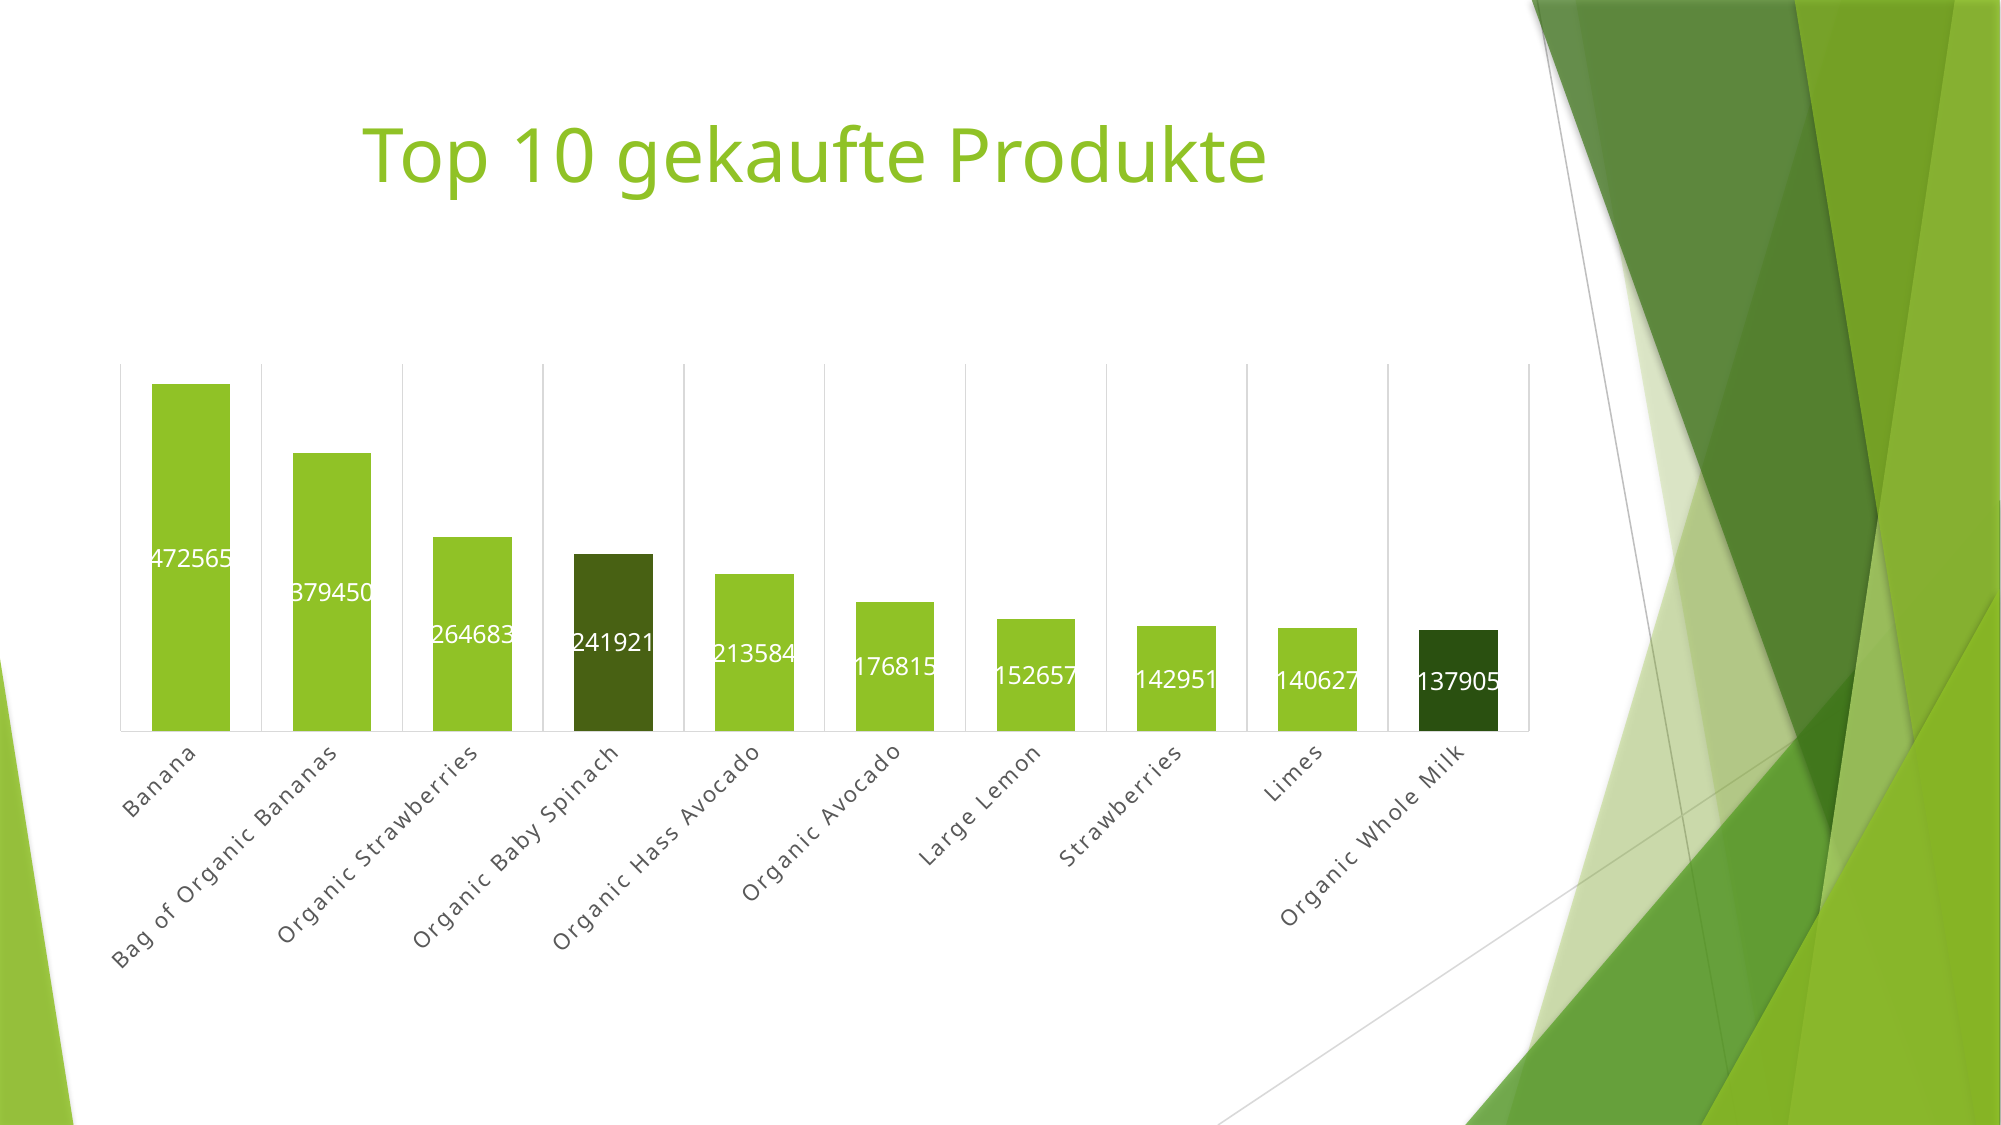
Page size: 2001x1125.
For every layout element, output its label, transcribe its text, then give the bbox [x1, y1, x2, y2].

chart [73, 350, 1559, 989]
title Top 10 gekaufte Produkte [111, 99, 1522, 317]
